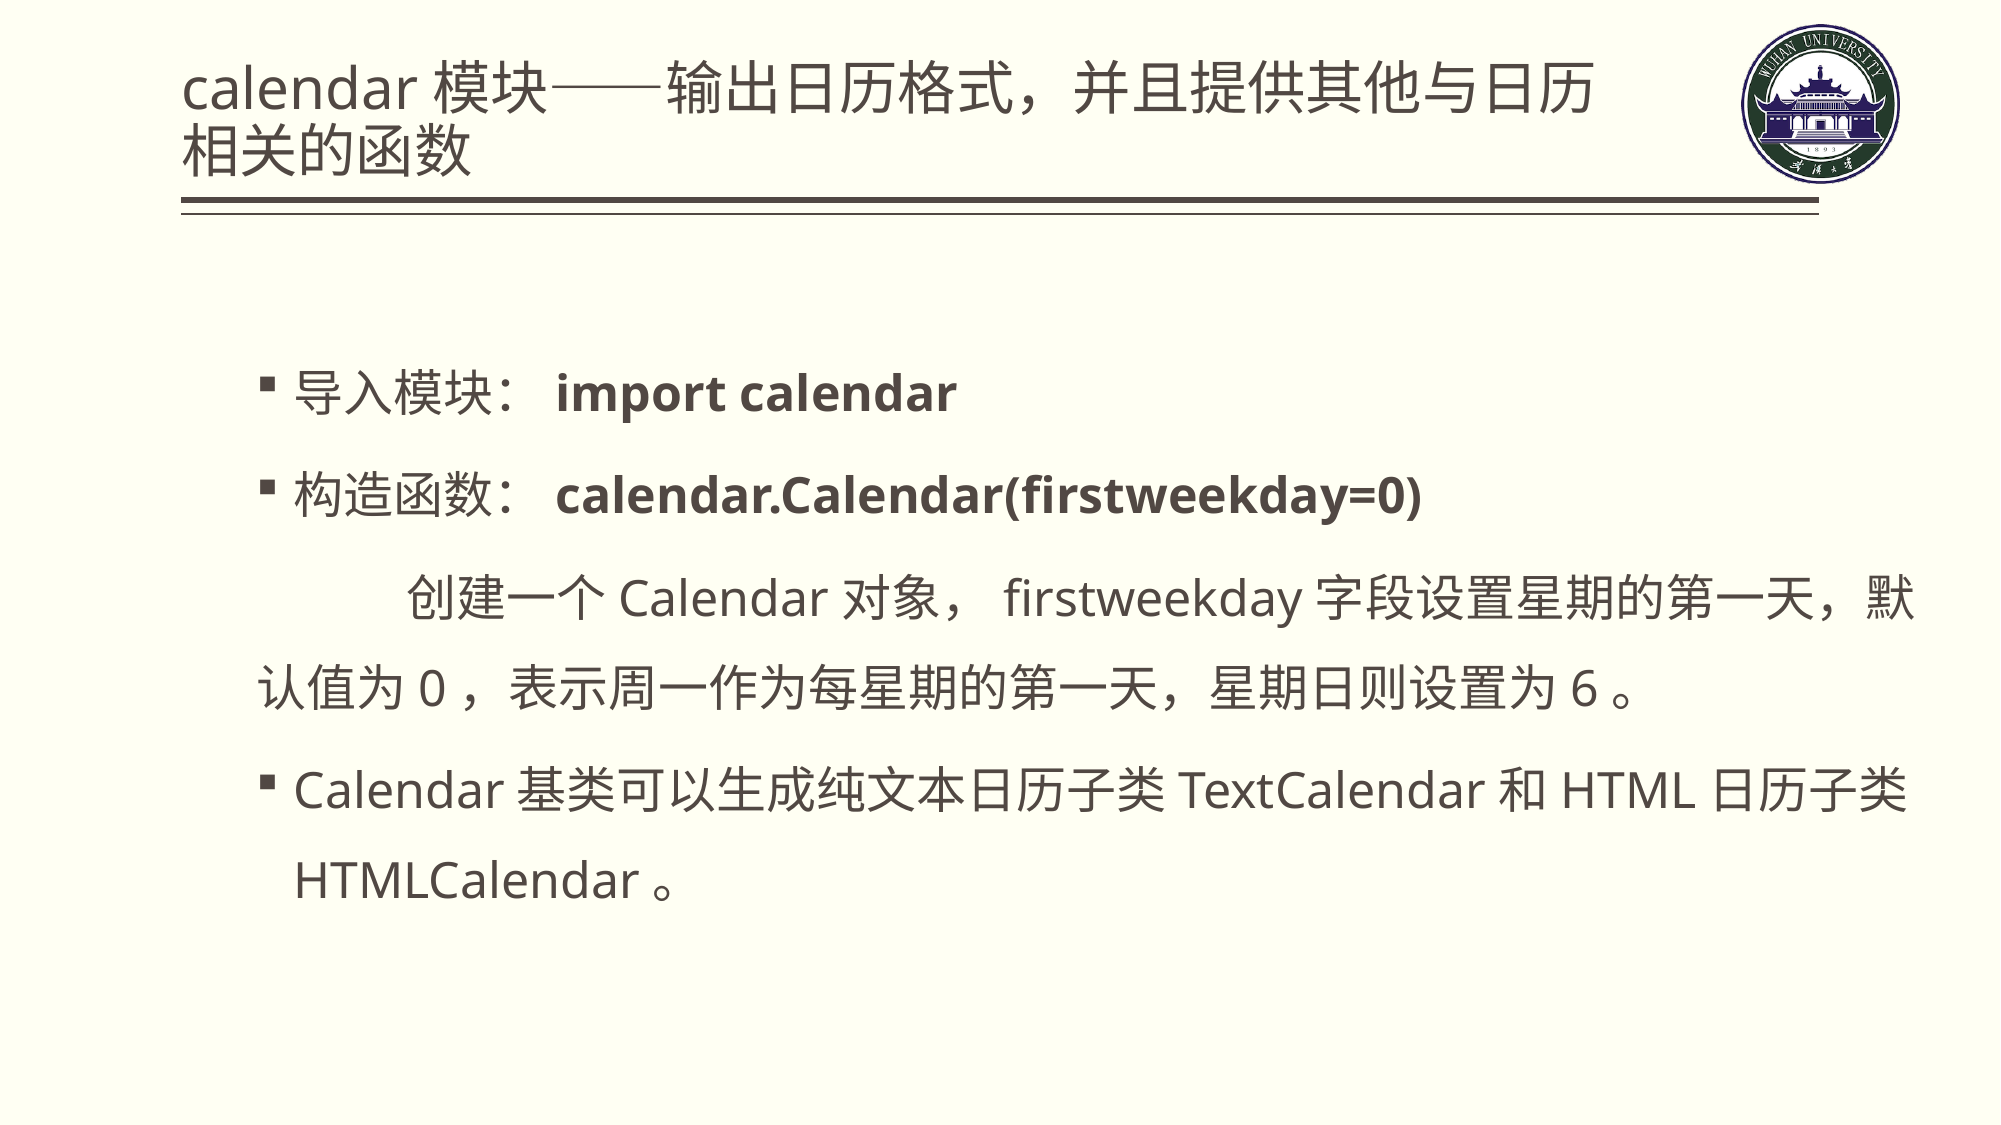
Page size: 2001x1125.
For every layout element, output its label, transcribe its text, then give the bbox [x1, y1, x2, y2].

title calendar模块——输出日历格式，并且提供其他与日历相关的函数 [181, 12, 1638, 193]
list 导入模块：import calendar 构造函数：calendar.Calendar(firstweekday=0) 创建一个Calendar对象，firstweekday字段设置星期的第一天，默认值为0，表示周一作为每星期的第一天，星期日则设置为6。 Calendar基类可以生成纯文本日历子类TextCalendar和HTML日历子类HTMLCalendar。 [181, 241, 1919, 1070]
picture [1741, 24, 1900, 184]
